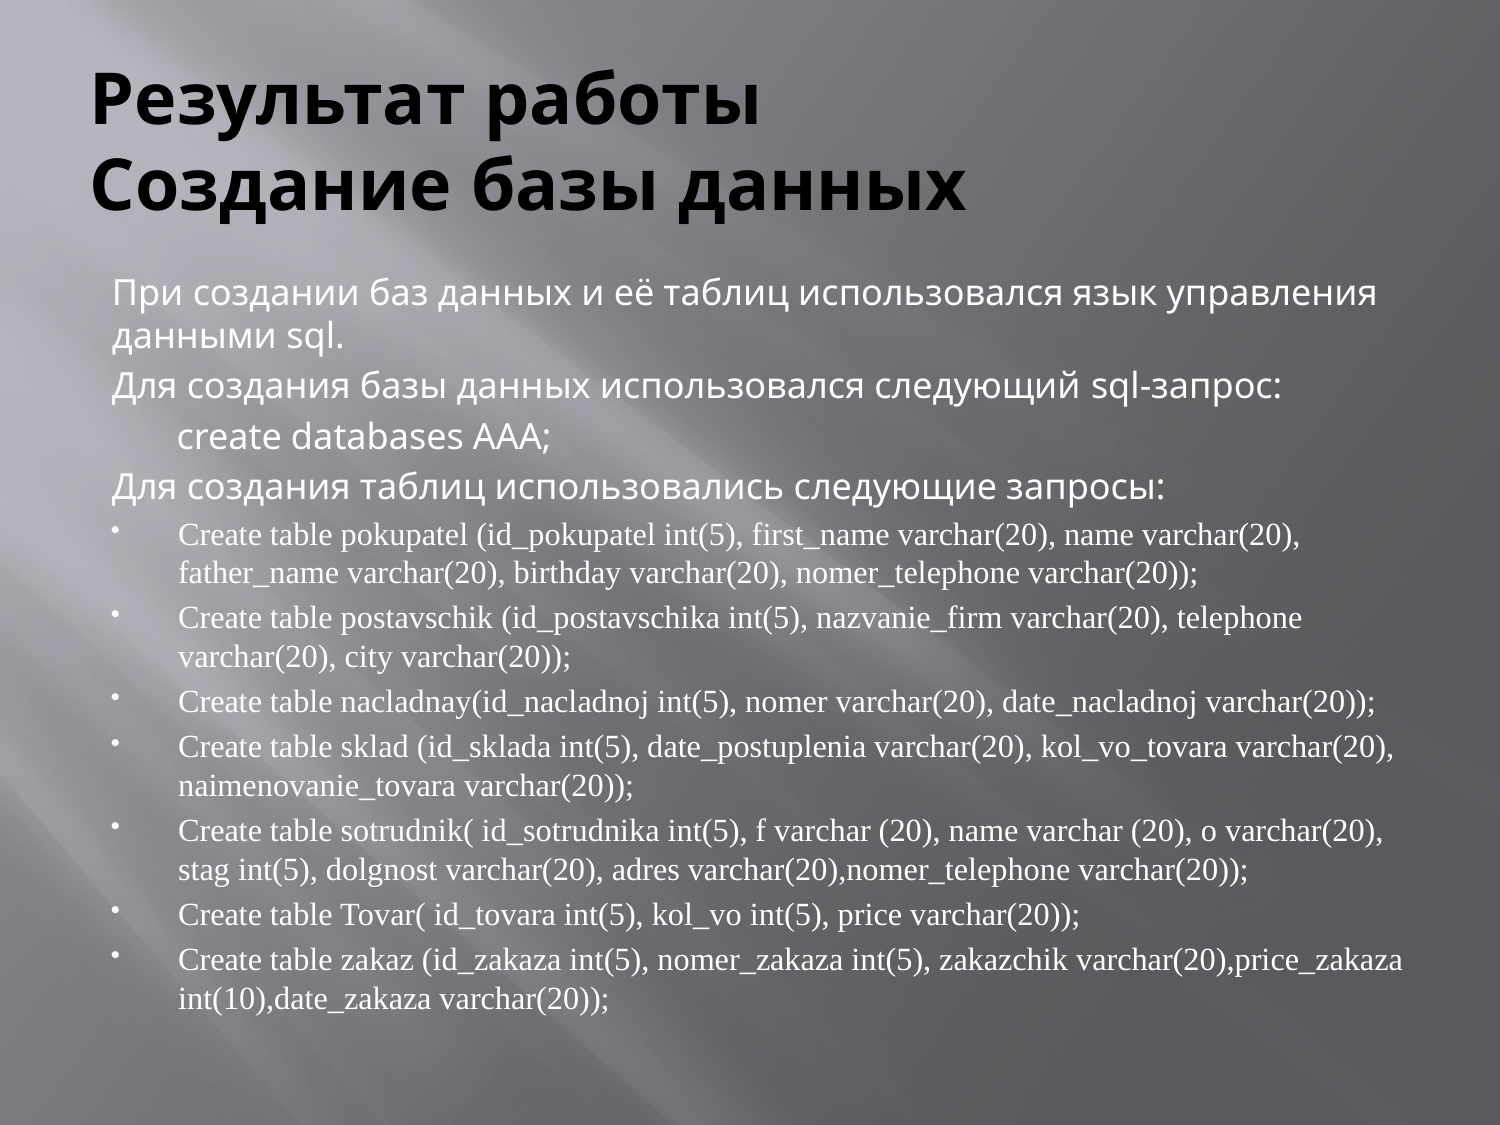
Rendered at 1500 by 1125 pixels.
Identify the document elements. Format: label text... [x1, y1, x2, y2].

list При создании баз данных и её таблиц использовался язык управления данными sql. Для создания базы данных использовался следующий sql-запрос: create databases AAA; Для создания таблиц использовались следующие запросы: Create table pokupatel (id_pokupatel int(5), first_name varchar(20), name varchar(20), father_name varchar(20), birthday varchar(20), nomer_telephone varchar(20)); Create table postavschik (id_postavschika int(5), nazvanie_firm varchar(20), telephone varchar(20), city varchar(20)); Create table nacladnay(id_nacladnoj int(5), nomer varchar(20), date_nacladnoj varchar(20)); Create table sklad (id_sklada int(5), date_postuplenia varchar(20), kol_vo_tovara varchar(20), naimenovanie_tovara varchar(20)); Create table sotrudnik( id_sotrudnika int(5), f varchar (20), name varchar (20), o varchar(20), stag int(5), dolgnost varchar(20), adres varchar(20),nomer_telephone varchar(20)); Create table Tovar( id_tovara int(5), kol_vo int(5), price varchar(20)); Create table zakaz (id_zakaza int(5), nomer_zakaza int(5), zakazchik varchar(20),price_zakaza int(10),date_zakaza varchar(20)); [75, 262, 1425, 1035]
title Результат работы Создание базы данных [75, 45, 1425, 233]
